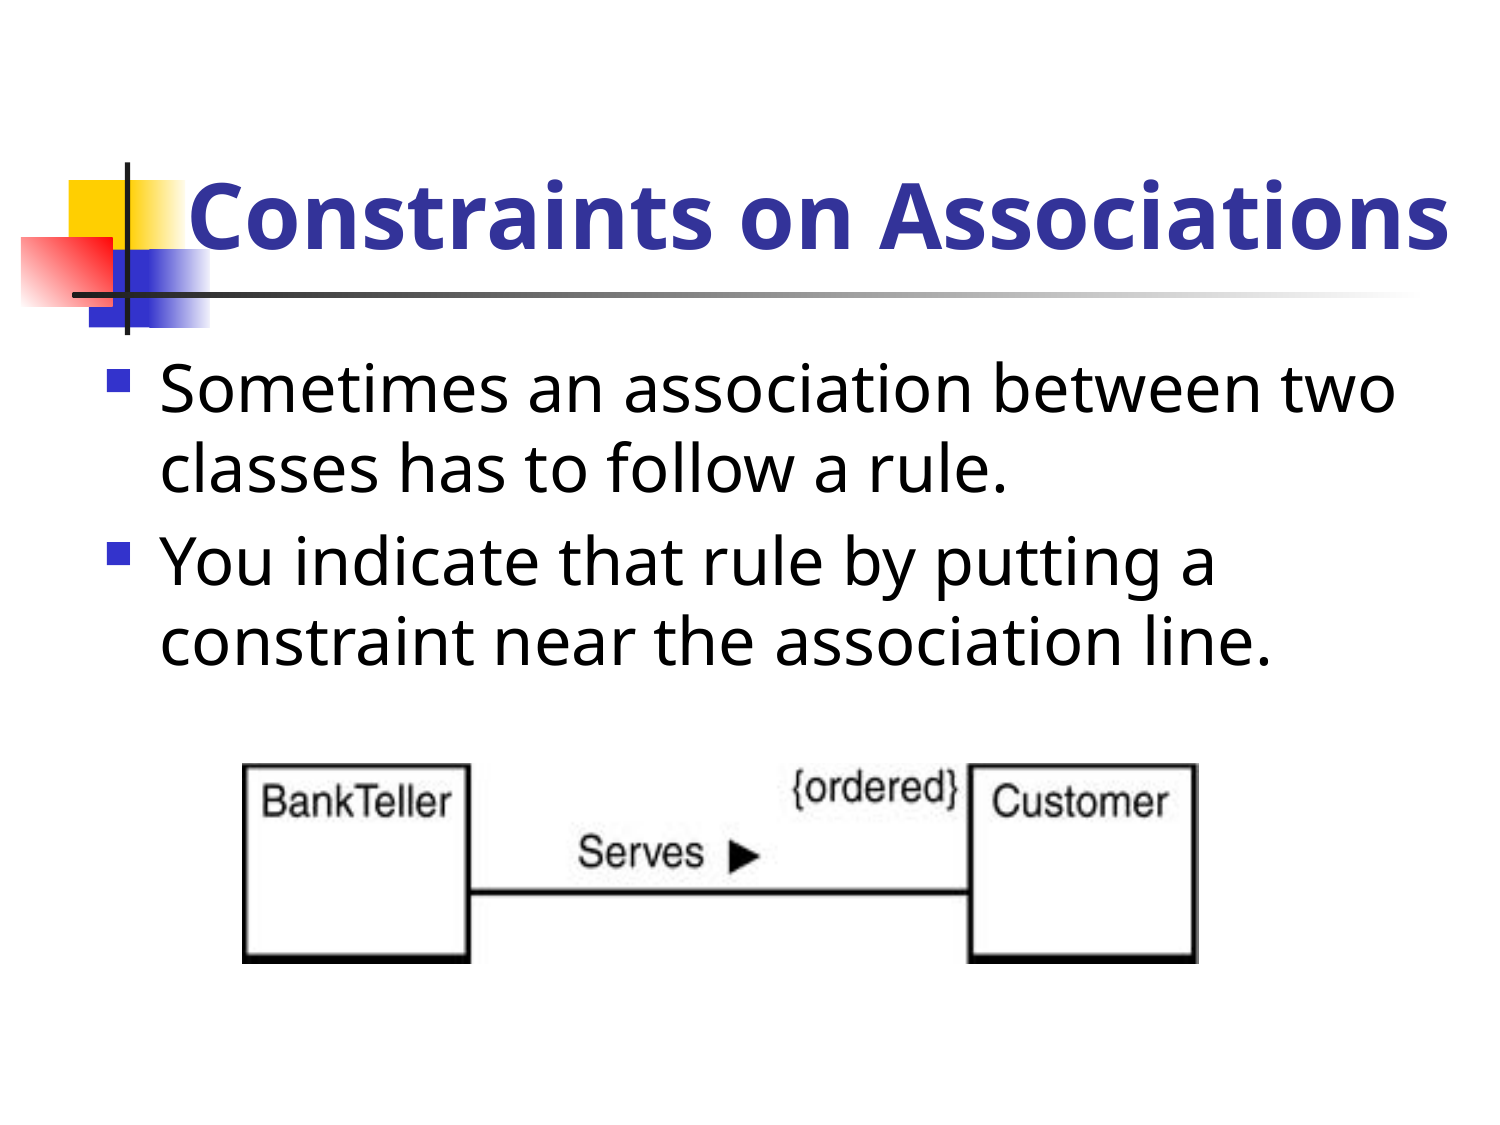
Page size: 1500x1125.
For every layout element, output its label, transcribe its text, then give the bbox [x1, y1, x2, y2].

list Sometimes an association between two classes has to follow a rule. You indicate that rule by putting a constraint near the association line. [88, 337, 1424, 1014]
title Constraints on Associations [170, 34, 1500, 276]
picture [241, 762, 1200, 965]
